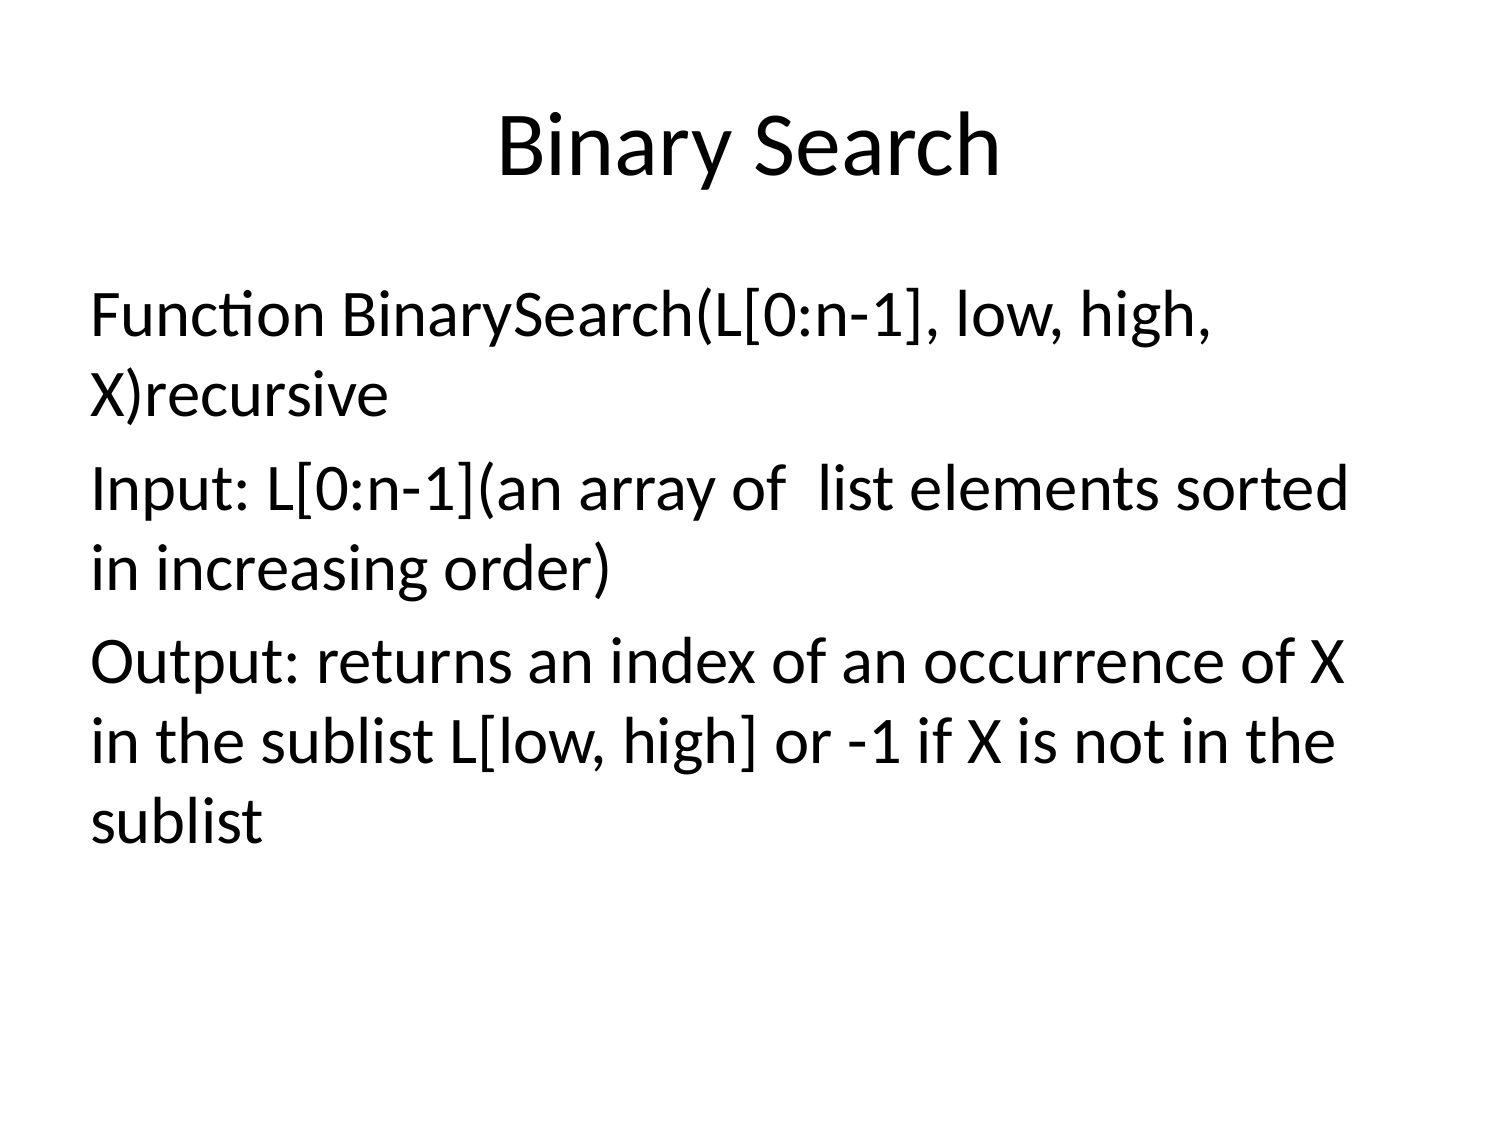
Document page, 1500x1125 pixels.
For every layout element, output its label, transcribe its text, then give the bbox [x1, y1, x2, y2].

list Function BinarySearch(L[0:n-1], low, high, X)recursive Input: L[0:n-1](an array of list elements sorted in increasing order) Output: returns an index of an occurrence of X in the sublist L[low, high] or -1 if X is not in the sublist [75, 262, 1425, 1005]
title Binary Search [75, 45, 1425, 233]
